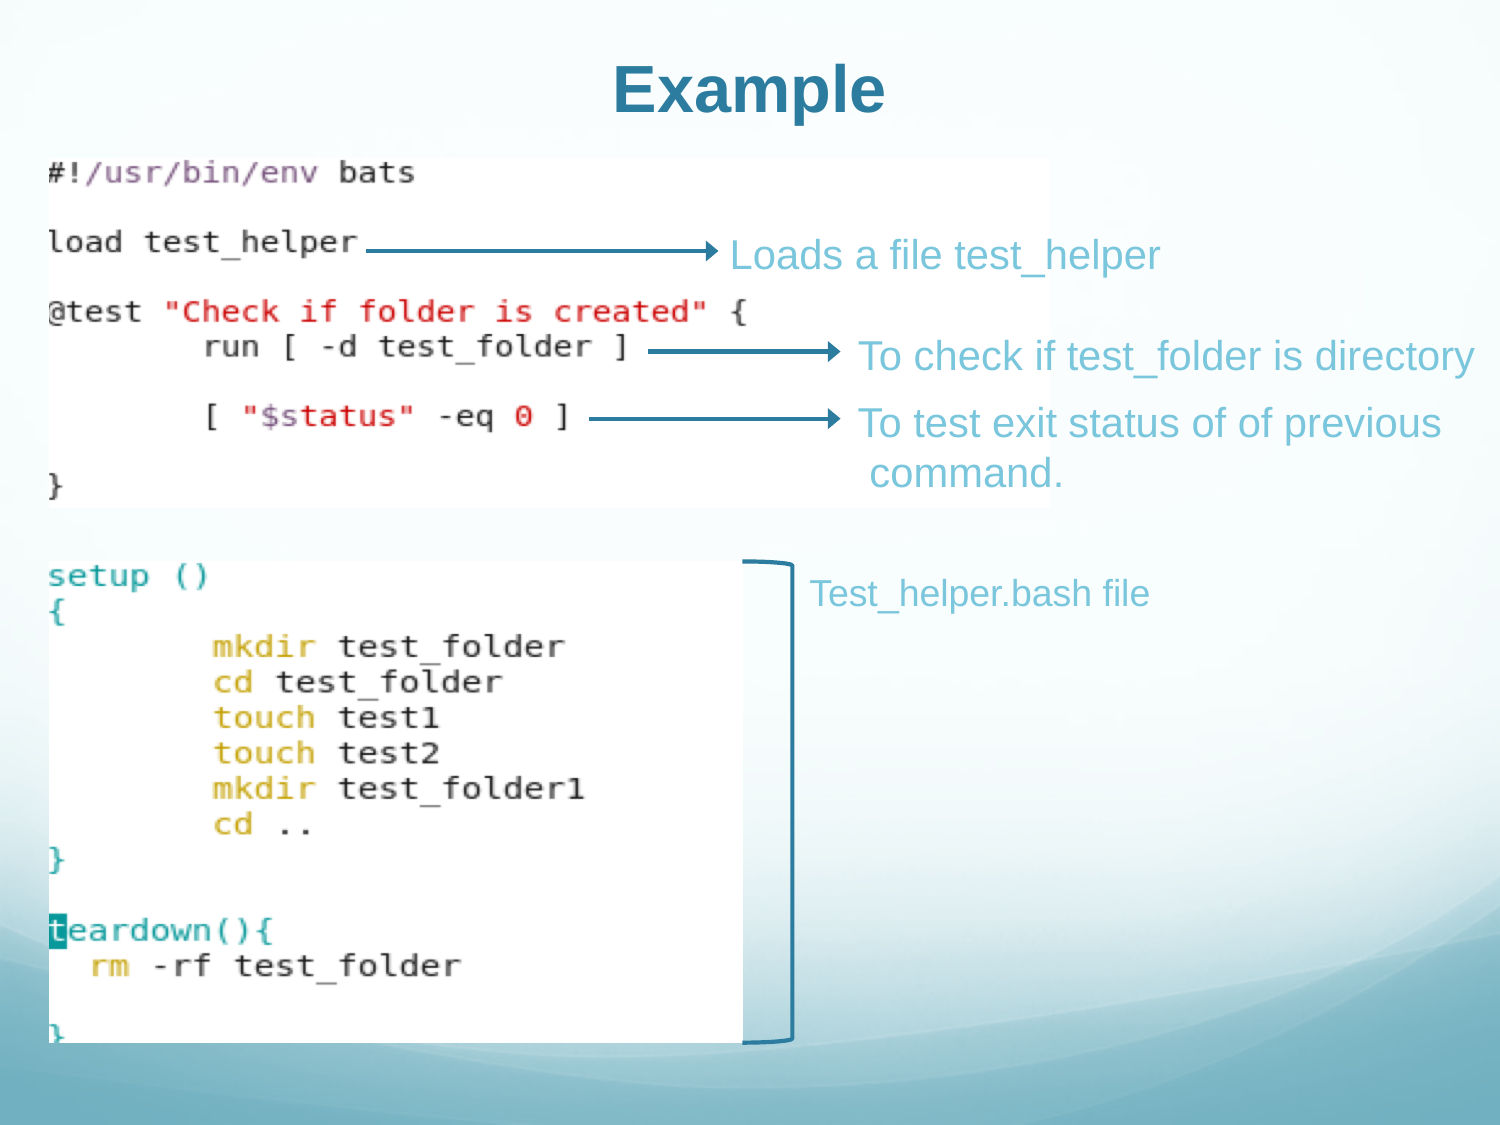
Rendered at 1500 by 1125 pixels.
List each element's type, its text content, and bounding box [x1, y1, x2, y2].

title Example [90, 17, 1410, 134]
picture [48, 157, 1050, 509]
text_box To check if test_folder is directory [1066, 321, 1491, 387]
text_box [750, 559, 795, 1045]
text_box To test exit status of of previous command. [1066, 388, 1458, 504]
text_box Test_helper.bash file [794, 561, 1166, 622]
text_box Loads a file test_helper [1066, 220, 1188, 286]
picture [48, 560, 743, 1044]
